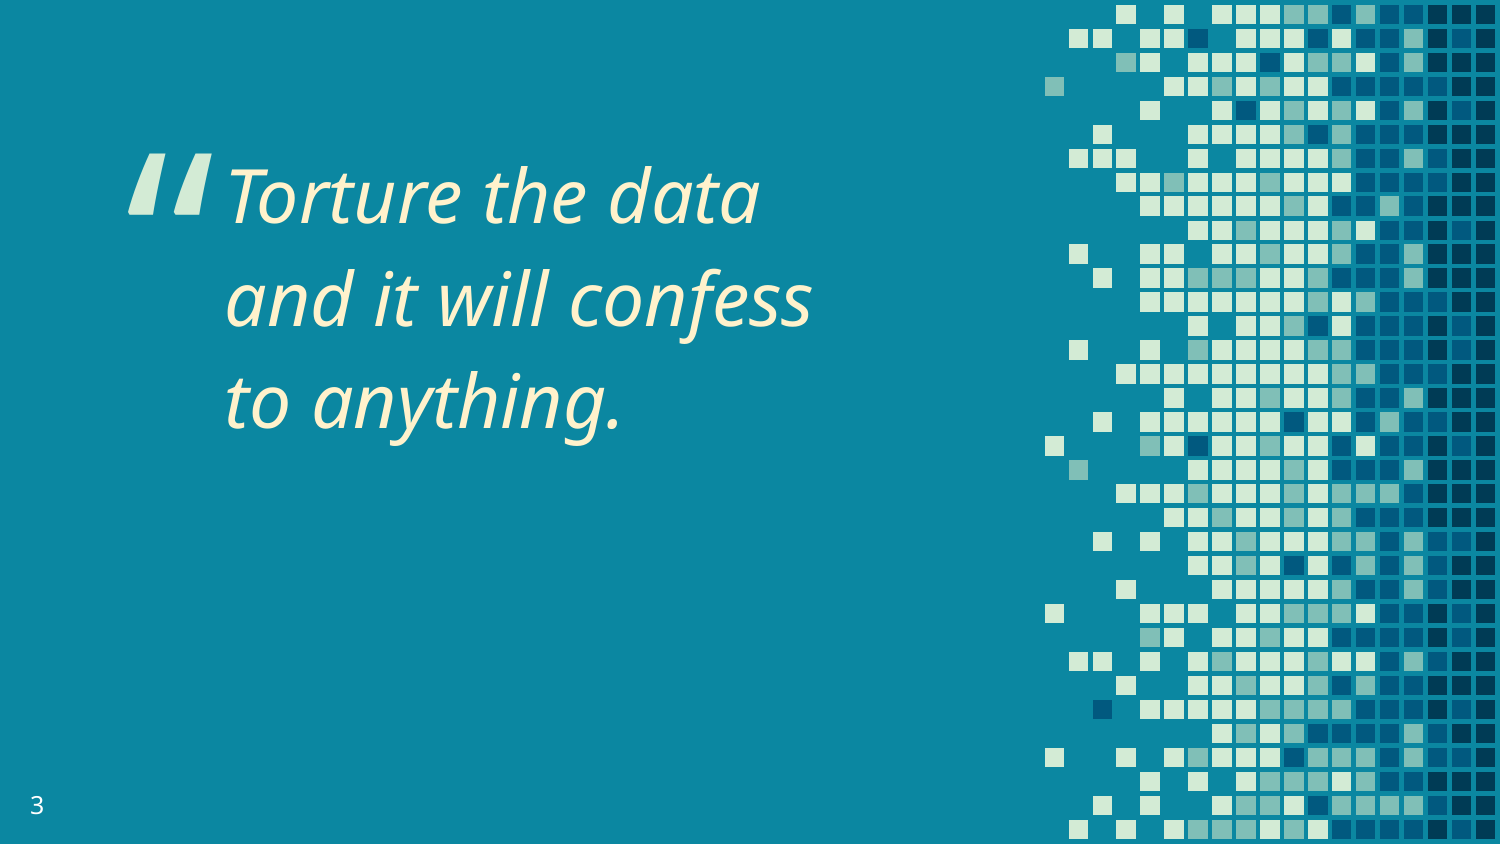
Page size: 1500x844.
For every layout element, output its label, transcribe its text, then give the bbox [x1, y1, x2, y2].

slide_number ‹#› [15, 774, 105, 839]
list Torture the data and it will confess to anything. [209, 121, 912, 727]
